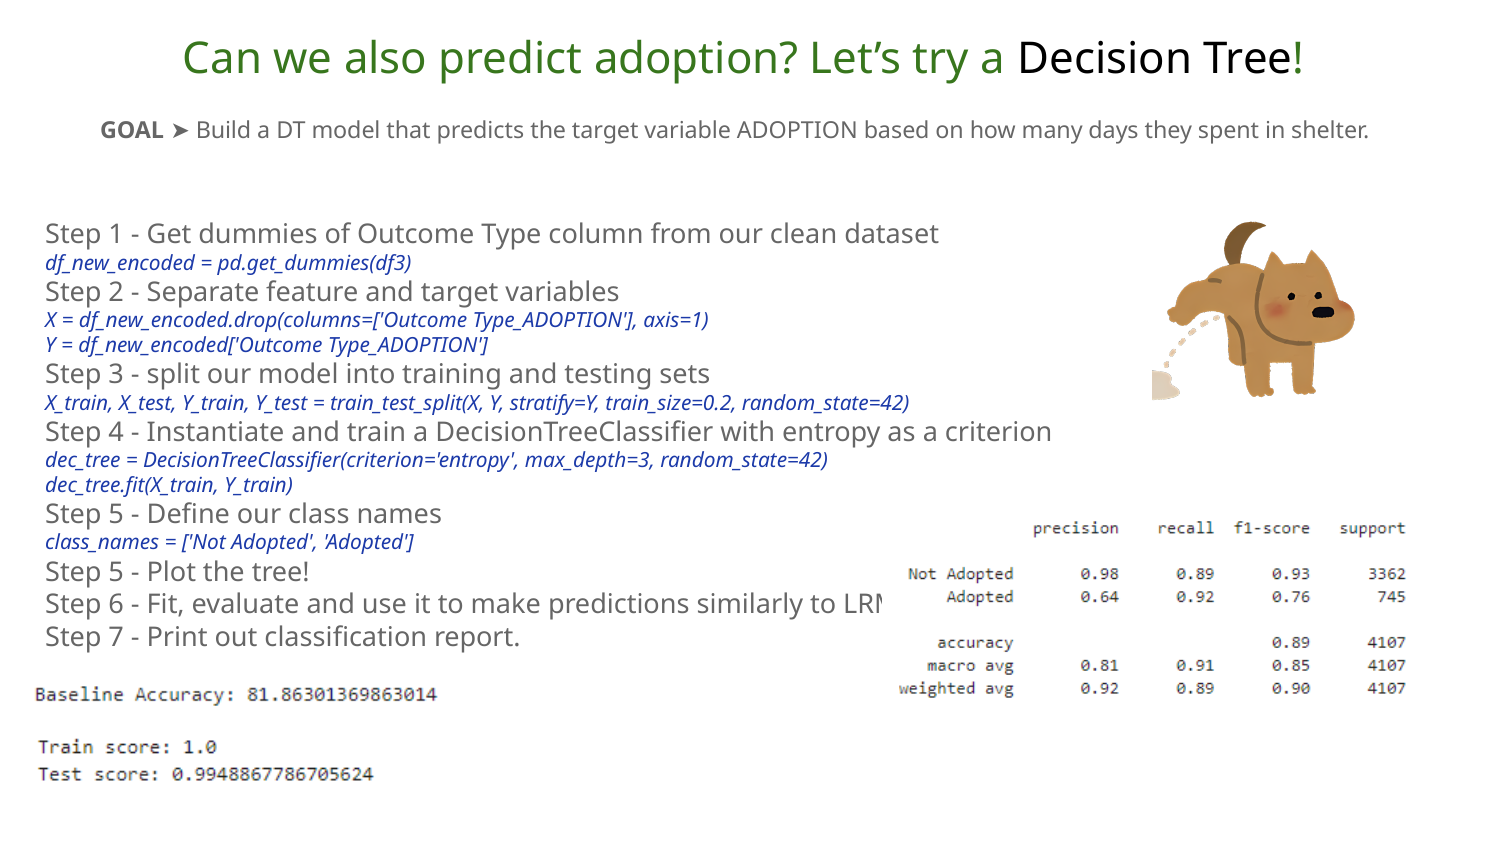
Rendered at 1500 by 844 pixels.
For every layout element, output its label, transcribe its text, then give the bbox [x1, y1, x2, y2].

picture [882, 512, 1435, 714]
title Can we also predict adoption? Let’s try a Decision Tree! [18, 15, 1469, 109]
text_box Step 1 - Get dummies of Outcome Type column from our clean dataset df_new_encoded = pd.get_dummies(df3) Step 2 - Separate feature and target variables X = df_new_encoded.drop(columns=['Outcome Type_ADOPTION'], axis=1) Y = df_new_encoded['Outcome Type_ADOPTION'] Step 3 - split our model into training and testing sets X_train, X_test, Y_train, Y_test = train_test_split(X, Y, stratify=Y, train_size=0.2, random_state=42) Step 4 - Instantiate and train a DecisionTreeClassifier with entropy as a criterion dec_tree = DecisionTreeClassifier(criterion='entropy', max_depth=3, random_state=42) dec_tree.fit(X_train, Y_train) Step 5 - Define our class names class_names = ['Not Adopted', 'Adopted'] Step 5 - Plot the tree! Step 6 - Fit, evaluate and use it to make predictions similarly to LRM. Step 7 - Print out classification report. [30, 201, 1470, 820]
picture [28, 677, 450, 714]
picture [1151, 221, 1355, 401]
list GOAL ➤ Build a DT model that predicts the target variable ADOPTION based on how many days they spent in shelter. [30, 96, 1447, 159]
picture [28, 728, 405, 792]
